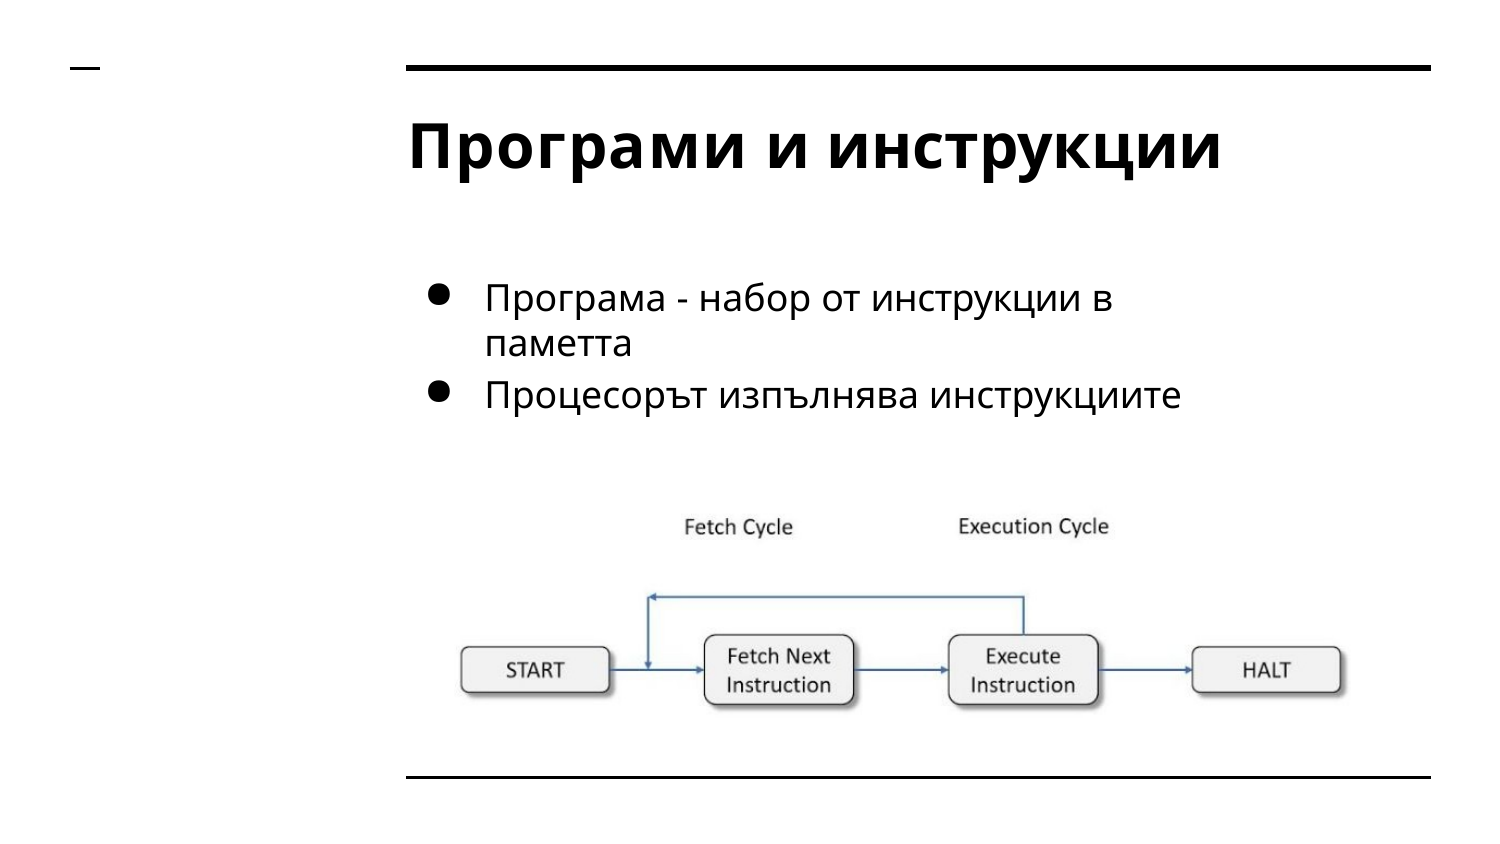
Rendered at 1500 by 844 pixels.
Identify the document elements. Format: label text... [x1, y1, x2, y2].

title Програми и инструкции [97, 103, 1419, 247]
picture [453, 505, 1351, 718]
text_box Програма - набор от инструкции в паметта Процесорът изпълнява инструкциите [422, 265, 1214, 416]
